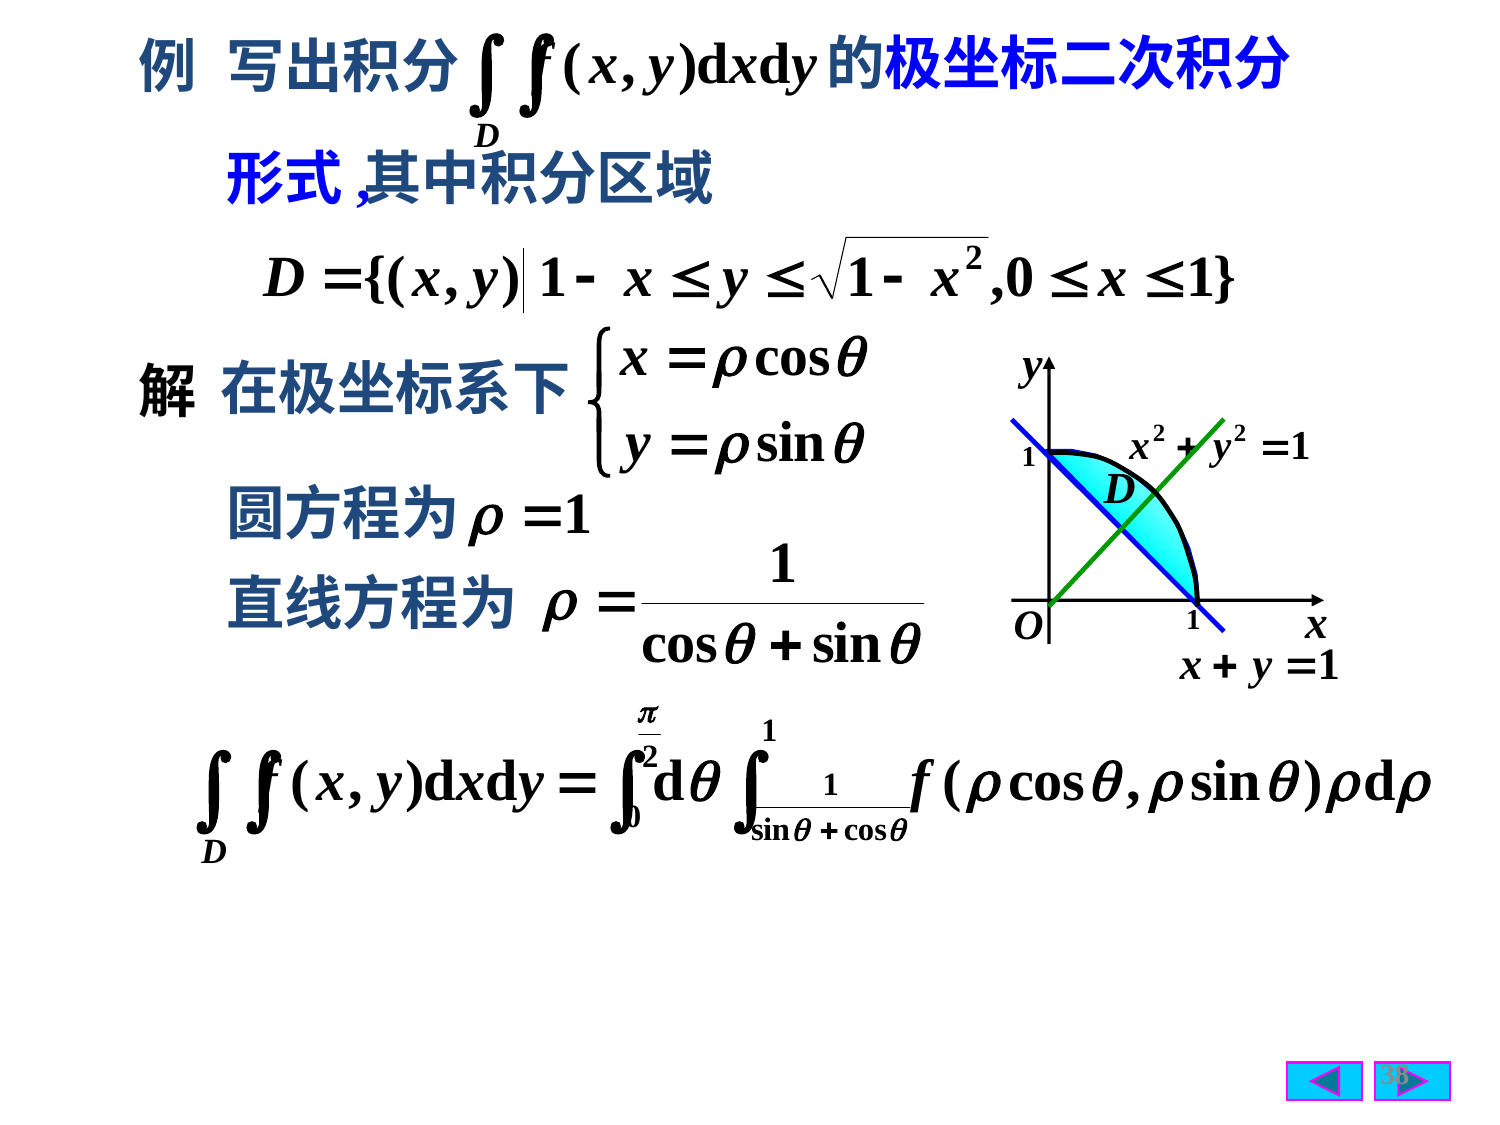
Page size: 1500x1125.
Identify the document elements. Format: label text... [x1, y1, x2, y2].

text_box 解 [123, 346, 232, 432]
text_box 写出积分 [211, 21, 452, 107]
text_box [550, 722, 1437, 845]
text_box 在极坐标系下 [205, 343, 576, 429]
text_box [623, 801, 643, 832]
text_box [257, 231, 1237, 318]
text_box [1173, 643, 1341, 694]
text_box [1123, 418, 1312, 474]
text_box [1098, 469, 1139, 507]
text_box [463, 487, 593, 551]
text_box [1186, 606, 1202, 632]
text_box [184, 735, 550, 870]
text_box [537, 531, 930, 670]
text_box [761, 715, 778, 745]
text_box 直线方程为 [211, 558, 532, 644]
text_box 其中积分区域 [424, 133, 799, 219]
slide_number 38 [1074, 1042, 1425, 1103]
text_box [748, 766, 914, 845]
text_box 的极坐标二次积分 [835, 19, 1349, 104]
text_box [581, 325, 875, 482]
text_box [1011, 352, 1332, 645]
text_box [456, 18, 833, 153]
text_box 形式, [211, 133, 424, 219]
text_box 例 [123, 21, 211, 107]
text_box 圆方程为 [211, 469, 499, 554]
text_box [636, 693, 664, 770]
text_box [1021, 443, 1037, 470]
